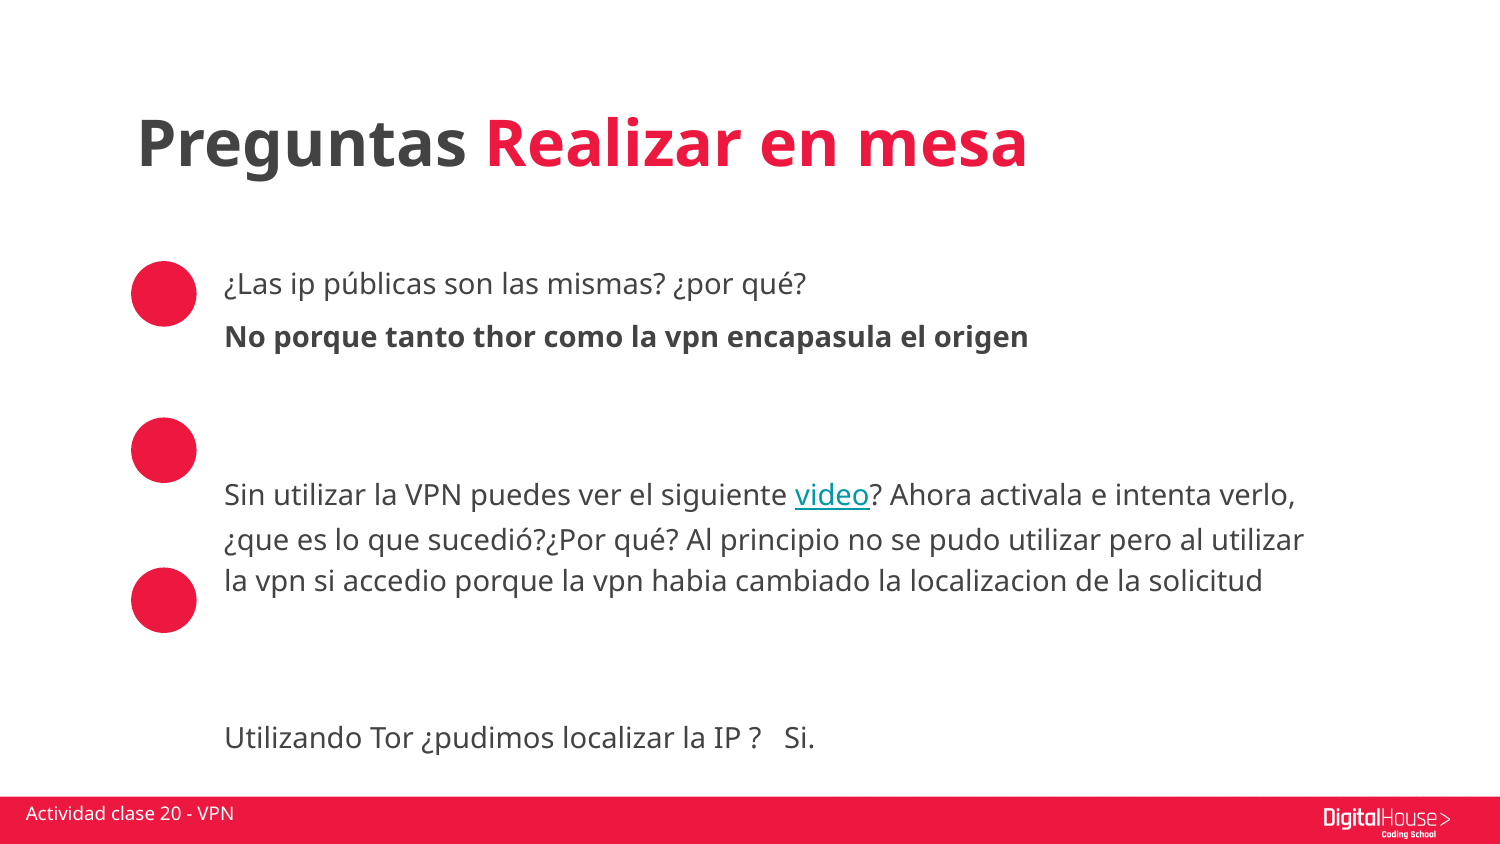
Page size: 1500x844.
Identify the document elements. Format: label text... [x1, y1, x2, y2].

text_box [131, 261, 197, 327]
picture [1324, 808, 1451, 839]
text_box Actividad clase 20 - VPN [18, 812, 378, 836]
text_box [0, 803, 1500, 844]
text_box [131, 567, 197, 633]
text_box ¿Las ip públicas son las mismas? ¿por qué? No porque tanto thor como la vpn encapasula el origen Sin utilizar la VPN puedes ver el siguiente video? Ahora activala e intenta verlo, ¿que es lo que sucedió?¿Por qué? Al principio no se pudo utilizar pero al utilizar la vpn si accedio porque la vpn habia cambiado la localizacion de la solicitud Utilizando Tor ¿pudimos localizar la IP ? Si. [209, 245, 1337, 700]
text_box Preguntas Realizar en mesa [121, 108, 1054, 196]
text_box [131, 417, 197, 483]
text_box [131, 457, 197, 516]
